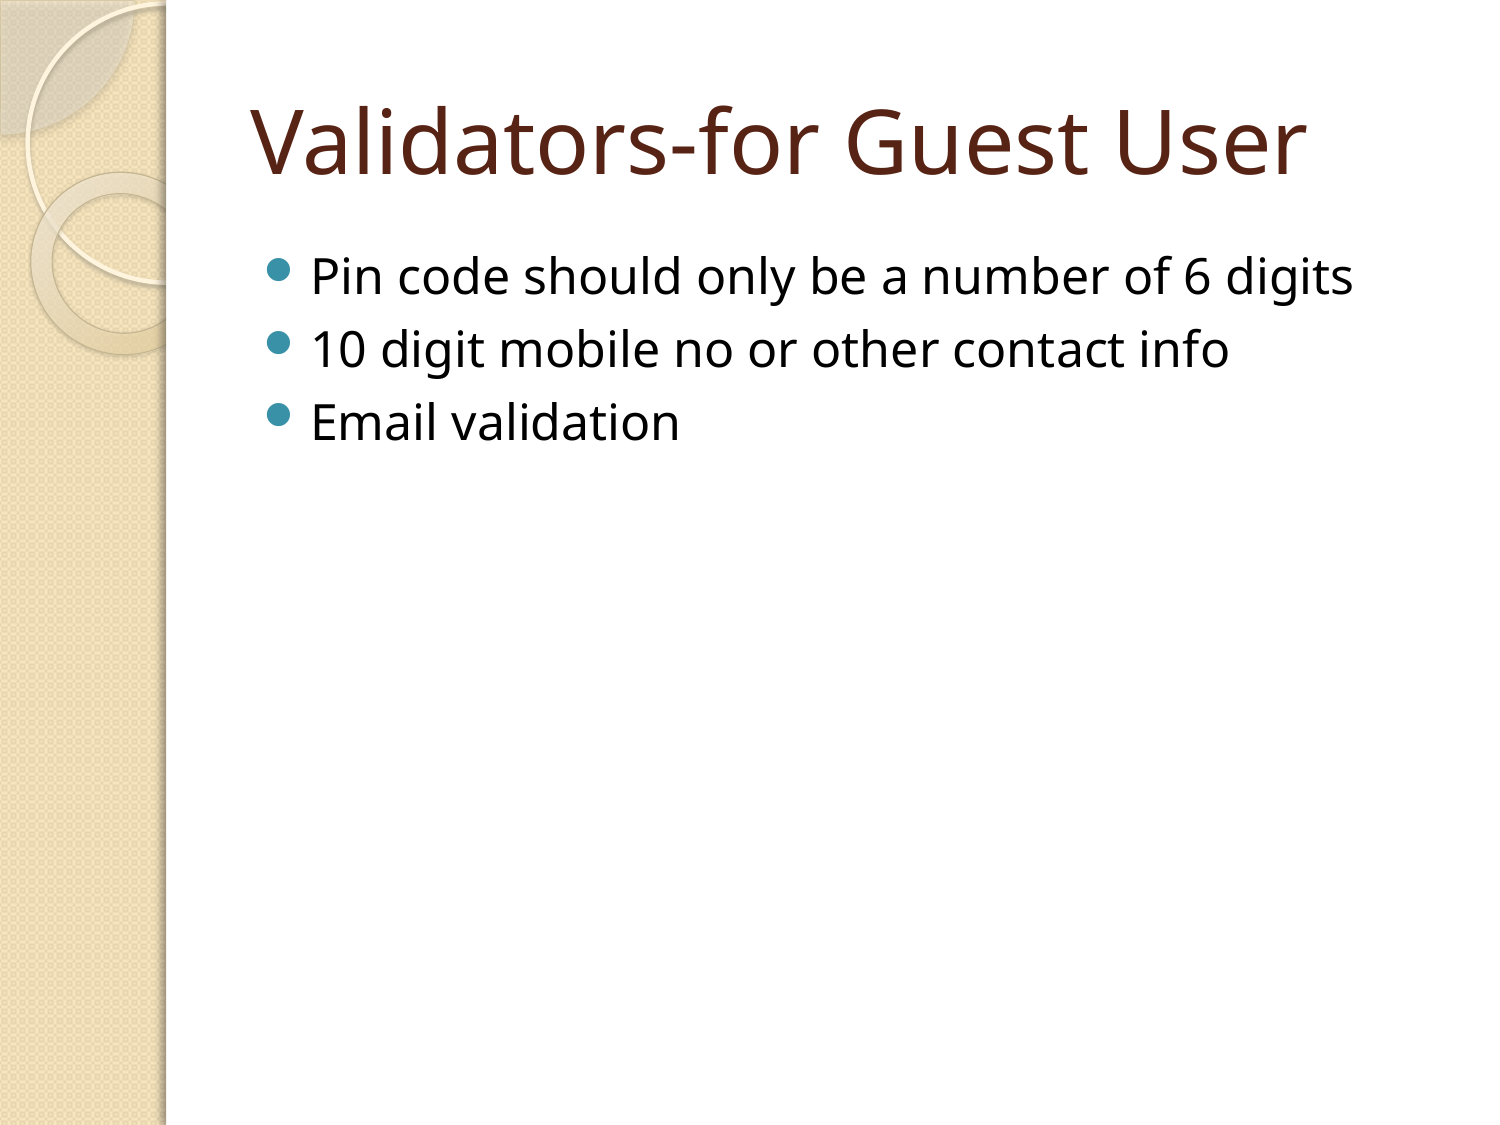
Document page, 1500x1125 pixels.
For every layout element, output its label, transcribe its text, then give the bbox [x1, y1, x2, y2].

title Validators-for Guest User [235, 45, 1466, 233]
list Pin code should only be a number of 6 digits 10 digit mobile no or other contact info Email validation [235, 237, 1466, 1025]
